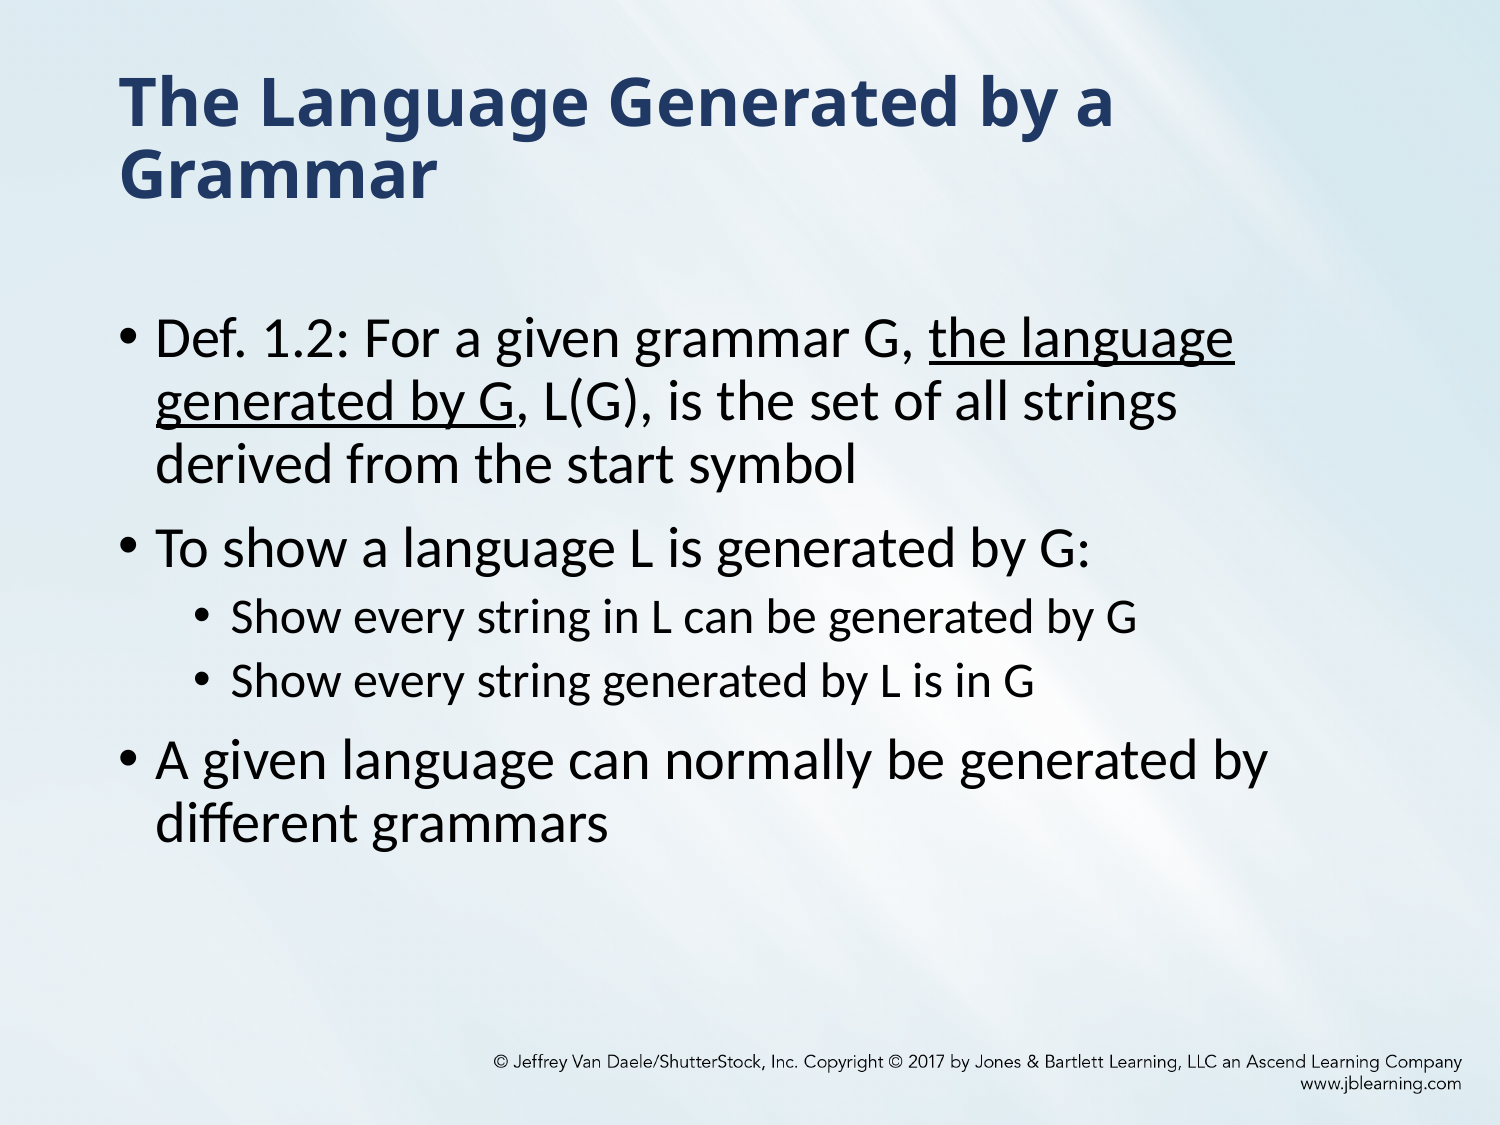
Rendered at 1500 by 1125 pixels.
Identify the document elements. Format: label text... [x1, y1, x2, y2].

picture [0, 0, 1500, 1125]
list Def. 1.2: For a given grammar G, the language generated by G, L(G), is the set of all strings derived from the start symbol To show a language L is generated by G: Show every string in L can be generated by G Show every string generated by L is in G A given language can normally be generated by different grammars [103, 299, 1332, 939]
title The Language Generated by a Grammar [103, 59, 1397, 222]
